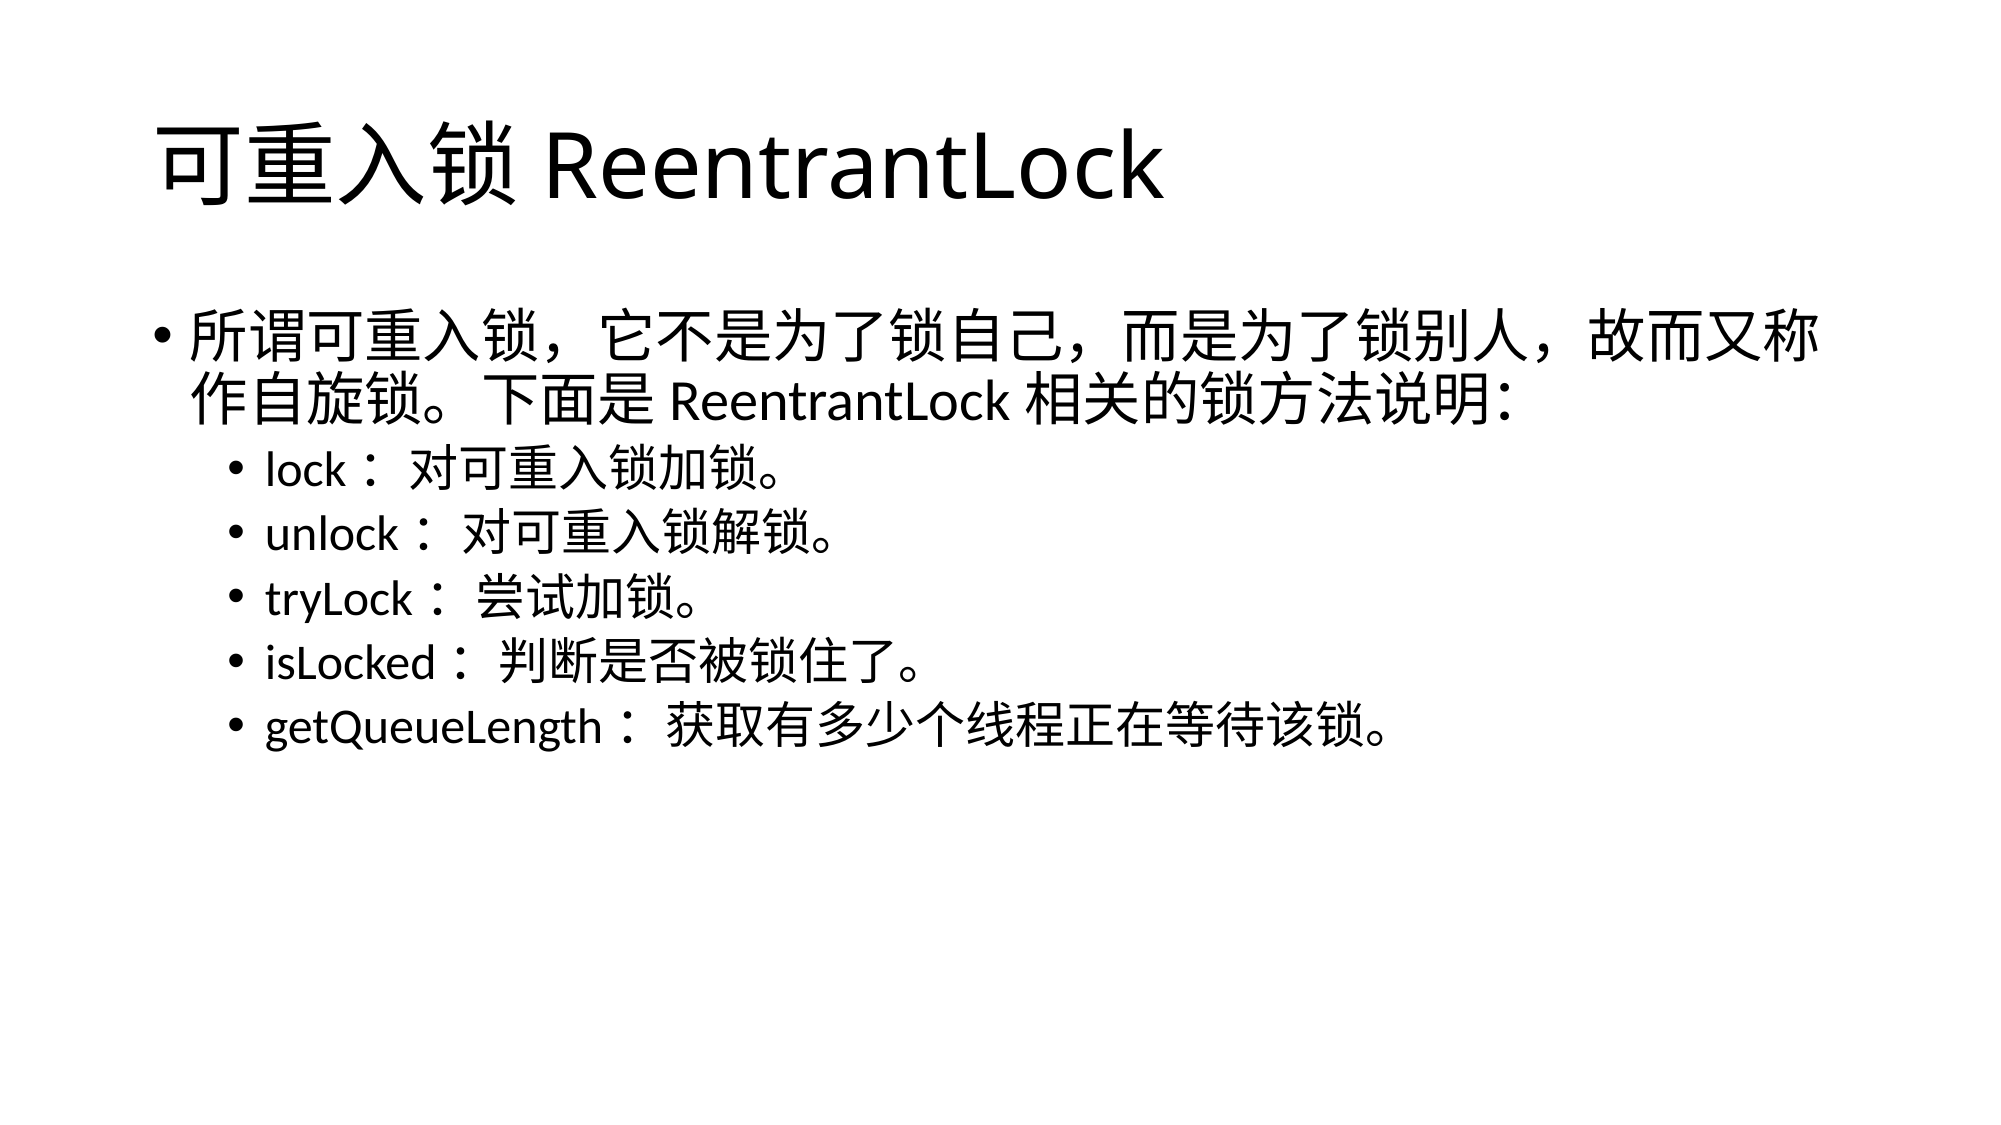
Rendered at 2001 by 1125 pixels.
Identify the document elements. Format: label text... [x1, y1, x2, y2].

title 可重入锁ReentrantLock [137, 59, 1863, 278]
list 所谓可重入锁，它不是为了锁自己，而是为了锁别人，故而又称作自旋锁。下面是ReentrantLock相关的锁方法说明： lock：对可重入锁加锁。 unlock：对可重入锁解锁。 tryLock：尝试加锁。 isLocked：判断是否被锁住了。 getQueueLength：获取有多少个线程正在等待该锁。 [137, 299, 1863, 1014]
